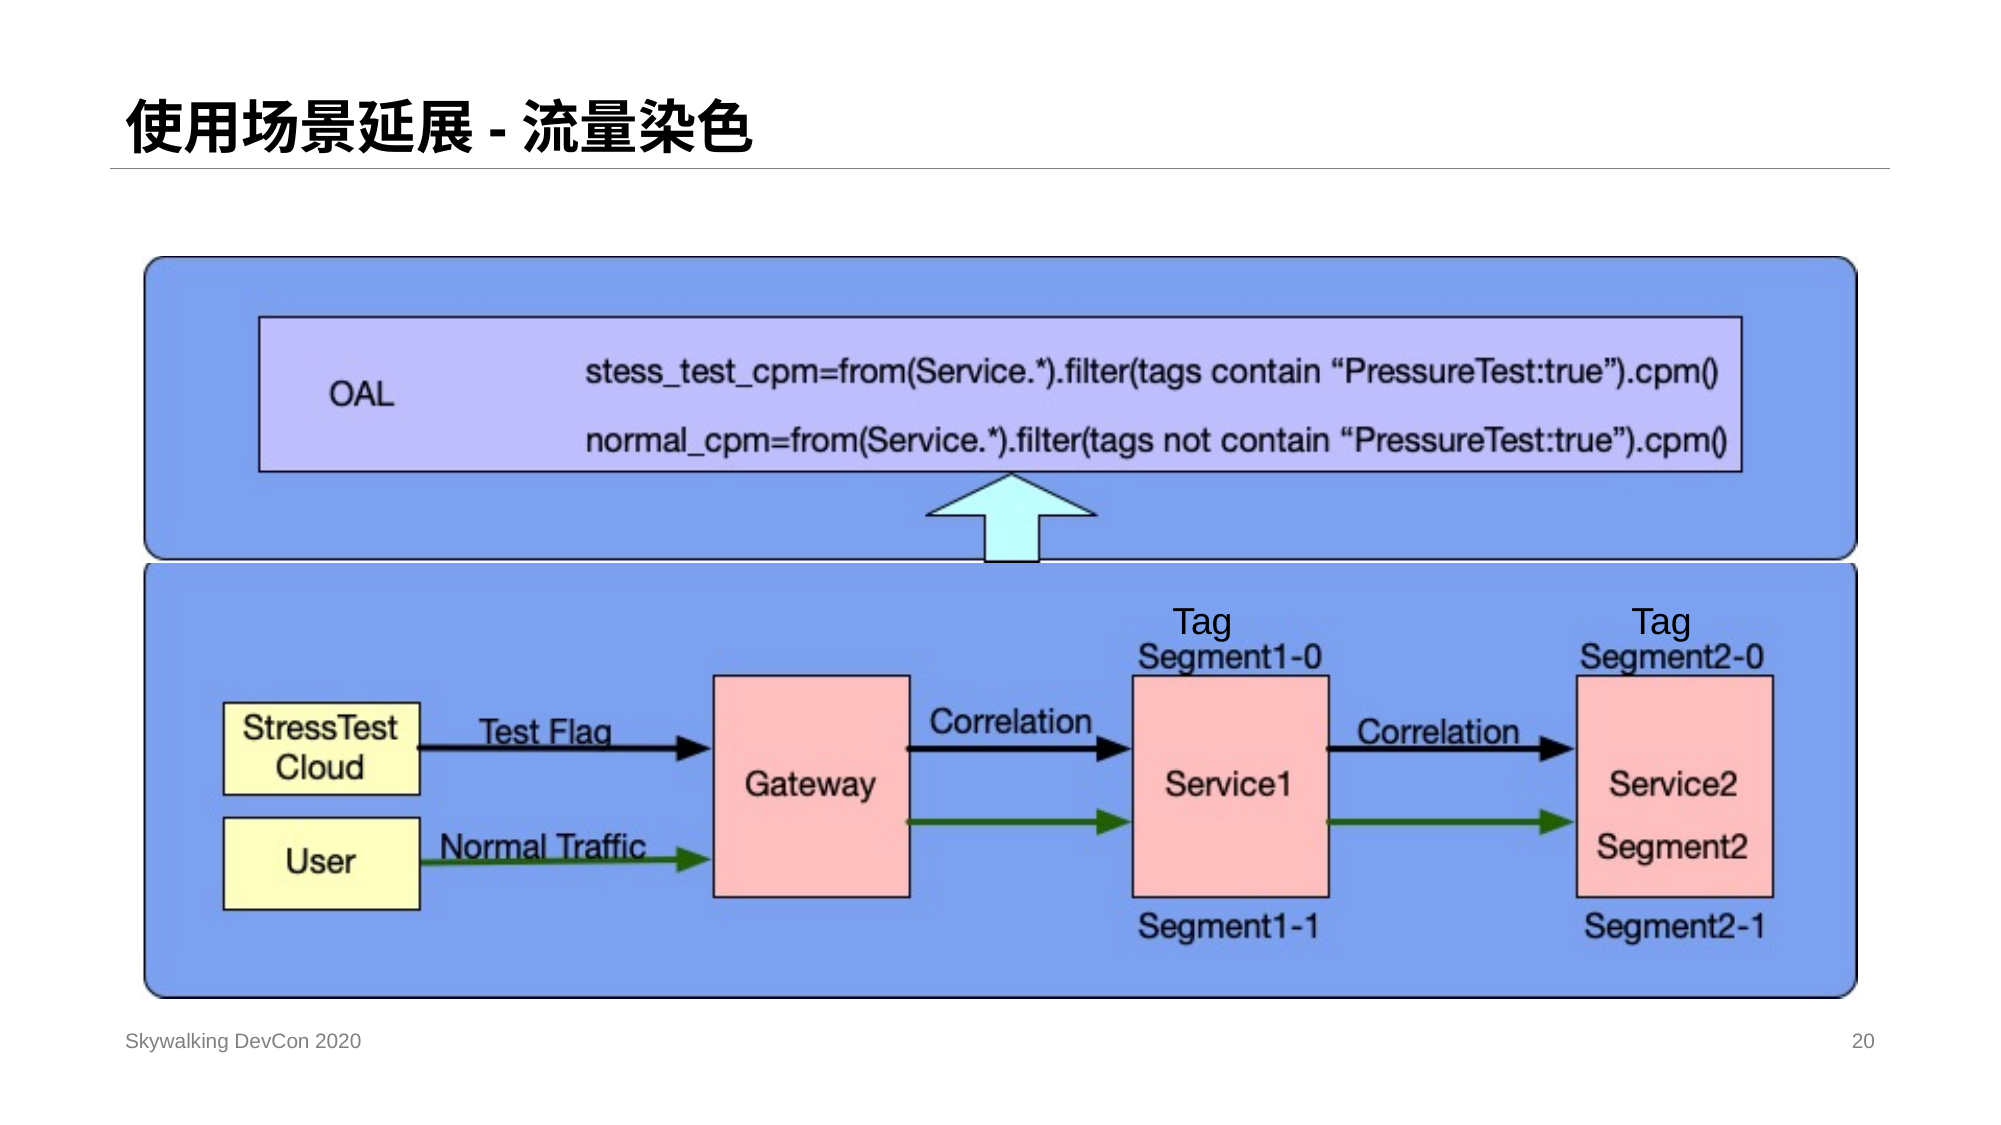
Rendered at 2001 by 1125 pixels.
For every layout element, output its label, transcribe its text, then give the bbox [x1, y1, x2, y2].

title 使用场景延展-流量染色 [109, 0, 1890, 169]
picture [142, 256, 1858, 999]
footer Skywalking DevCon 2020 [109, 1023, 790, 1058]
slide_number 20 [1412, 1023, 1890, 1058]
